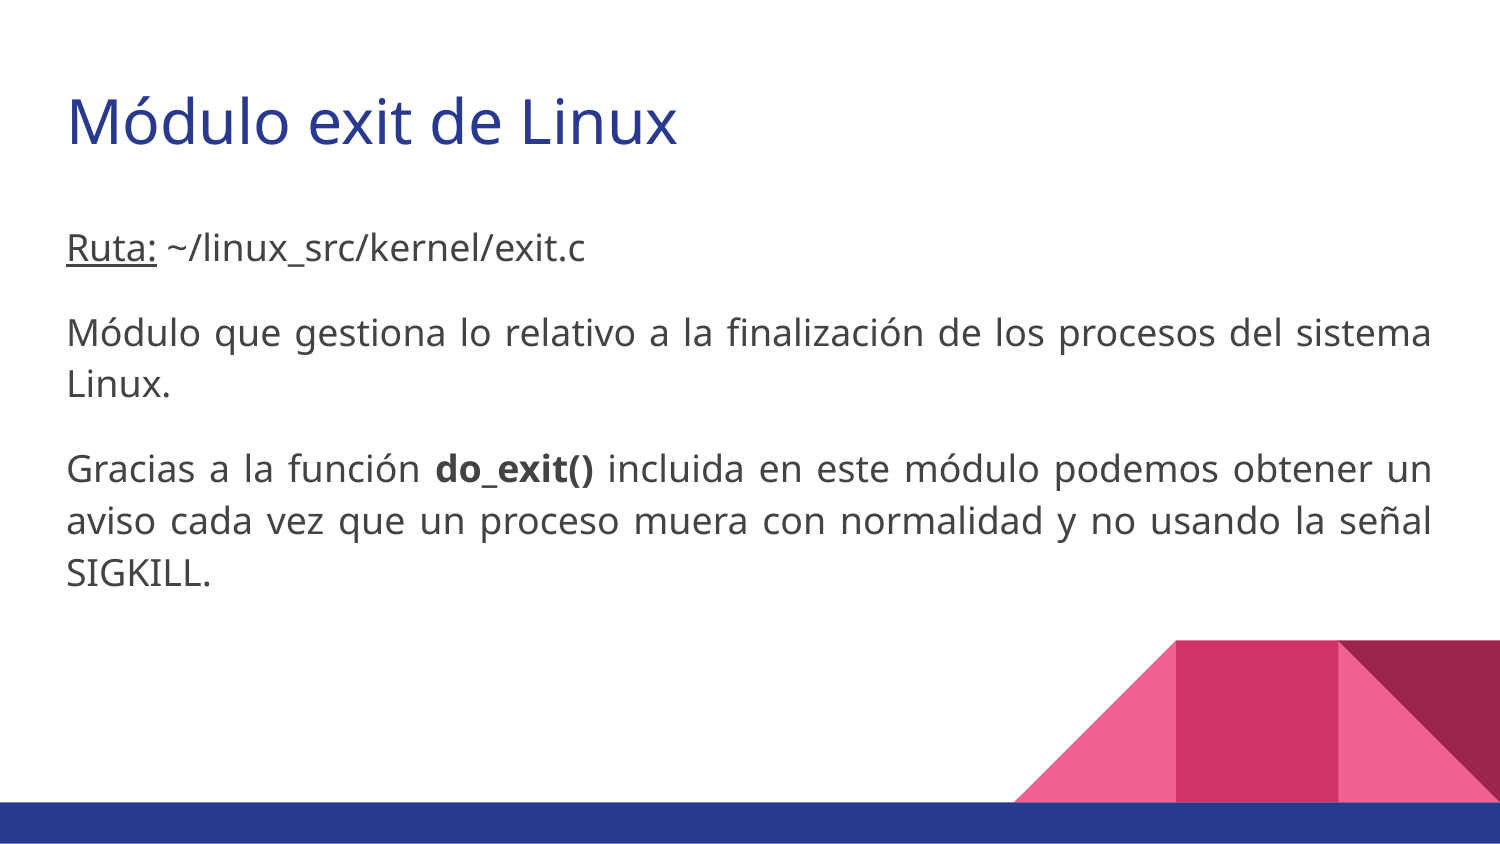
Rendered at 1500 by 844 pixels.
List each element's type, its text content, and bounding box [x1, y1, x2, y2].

title Módulo exit de Linux [51, 67, 1449, 167]
list Ruta: ~/linux_src/kernel/exit.c Módulo que gestiona lo relativo a la finalización de los procesos del sistema Linux. Gracias a la función do_exit() incluida en este módulo podemos obtener un aviso cada vez que un proceso muera con normalidad y no usando la señal SIGKILL. [51, 201, 1449, 750]
